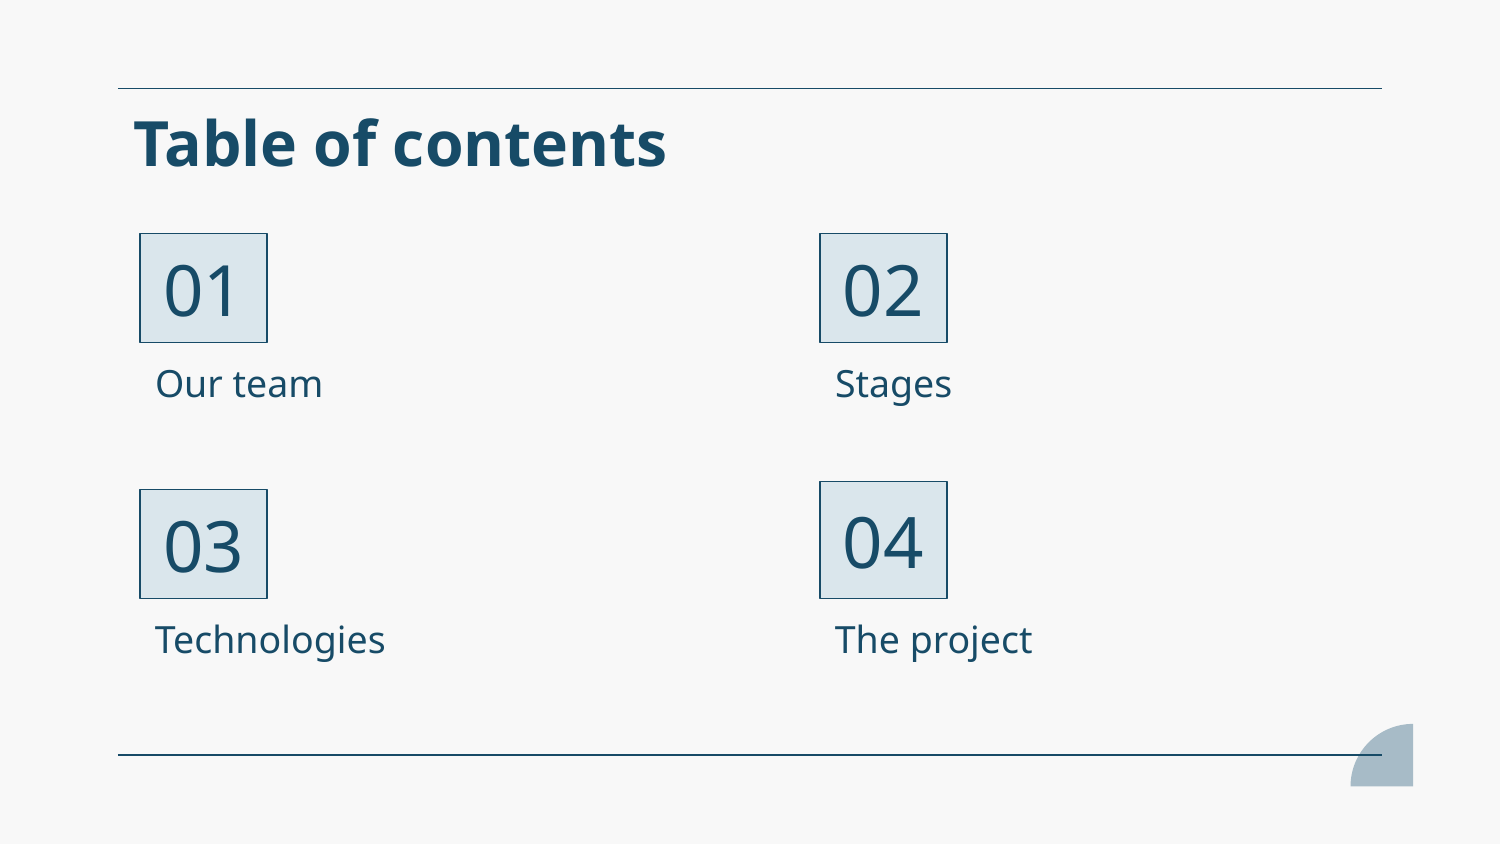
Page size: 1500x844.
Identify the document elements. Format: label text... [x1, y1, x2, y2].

title 01 [139, 233, 268, 343]
title 04 [819, 481, 948, 599]
title Our team [139, 355, 681, 421]
title Technologies [139, 611, 680, 677]
title Stages [820, 355, 1361, 421]
title 03 [139, 489, 268, 599]
title Table of contents [118, 88, 1382, 174]
title The project [819, 611, 1361, 677]
title 02 [819, 233, 948, 343]
